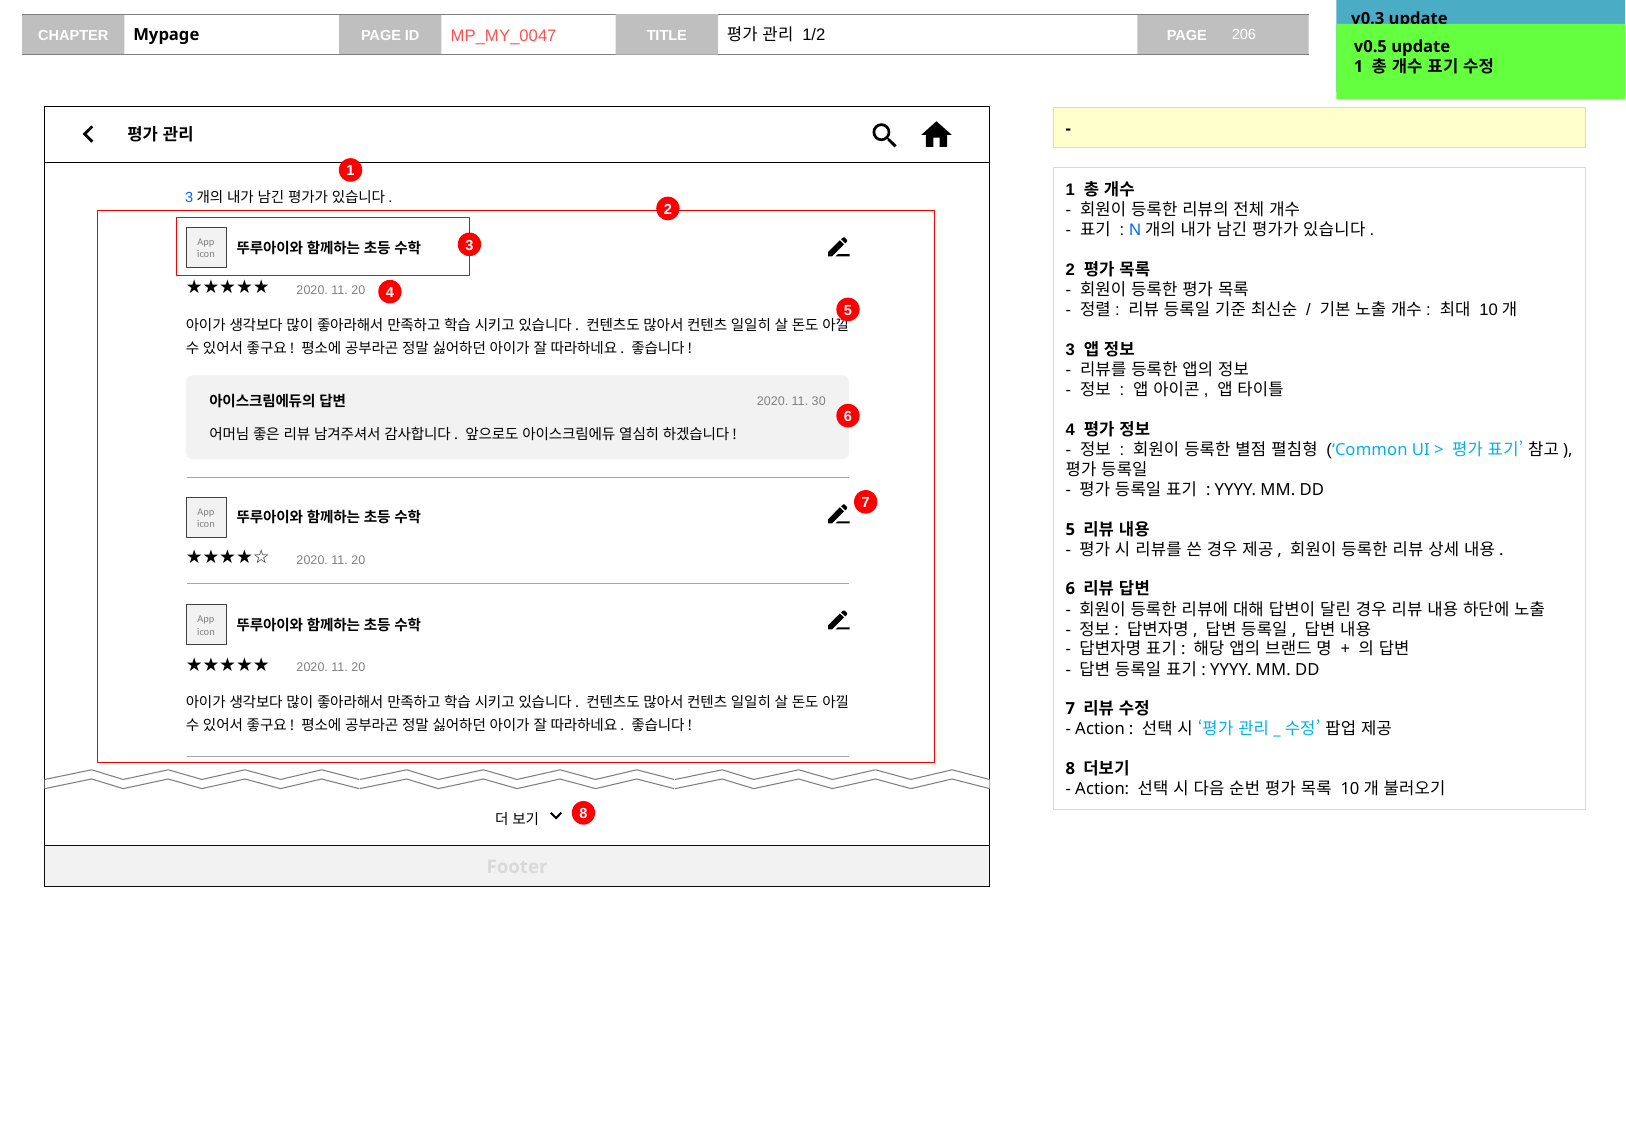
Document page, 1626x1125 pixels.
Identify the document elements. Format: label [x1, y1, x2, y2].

text_box [43, 104, 992, 889]
text_box [1053, 107, 1586, 148]
list [717, 16, 1138, 53]
title [124, 16, 340, 53]
text_box [1336, 0, 1625, 100]
text_box [1053, 167, 1586, 810]
list [441, 16, 616, 53]
